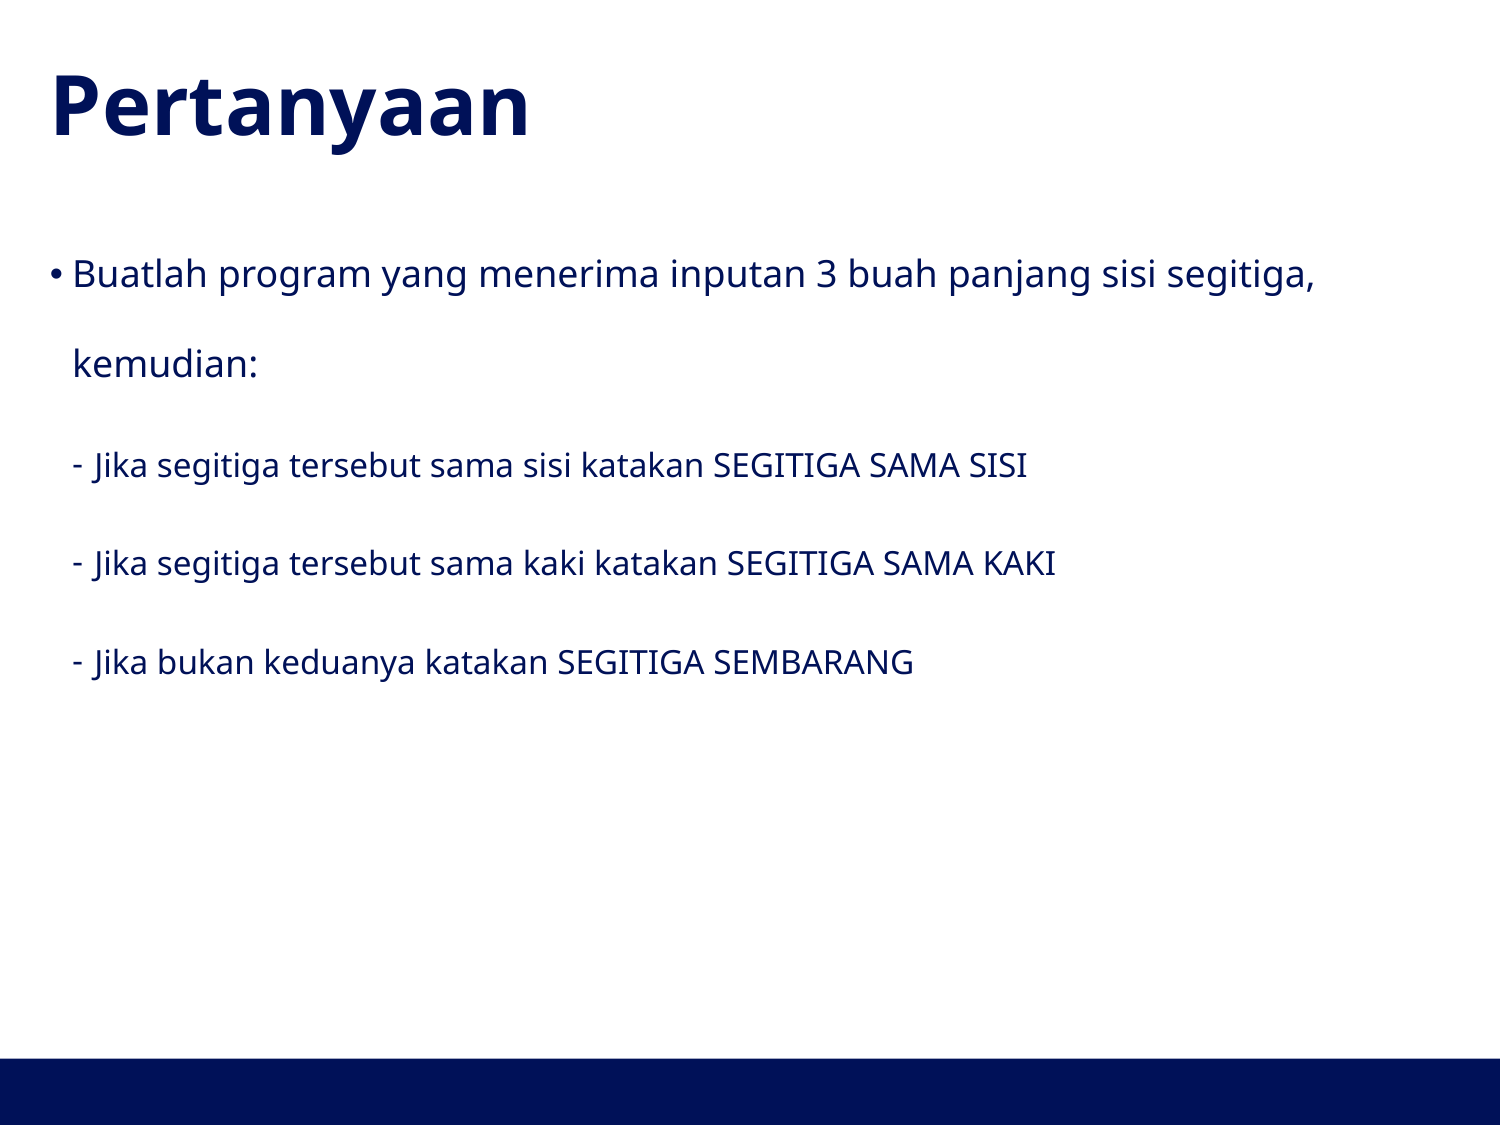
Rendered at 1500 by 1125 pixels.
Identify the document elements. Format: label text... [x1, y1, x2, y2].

list Buatlah program yang menerima inputan 3 buah panjang sisi segitiga, kemudian: Jika segitiga tersebut sama sisi katakan SEGITIGA SAMA SISI Jika segitiga tersebut sama kaki katakan SEGITIGA SAMA KAKI Jika bukan keduanya katakan SEGITIGA SEMBARANG [49, 205, 1451, 993]
title Pertanyaan [49, 66, 1451, 138]
